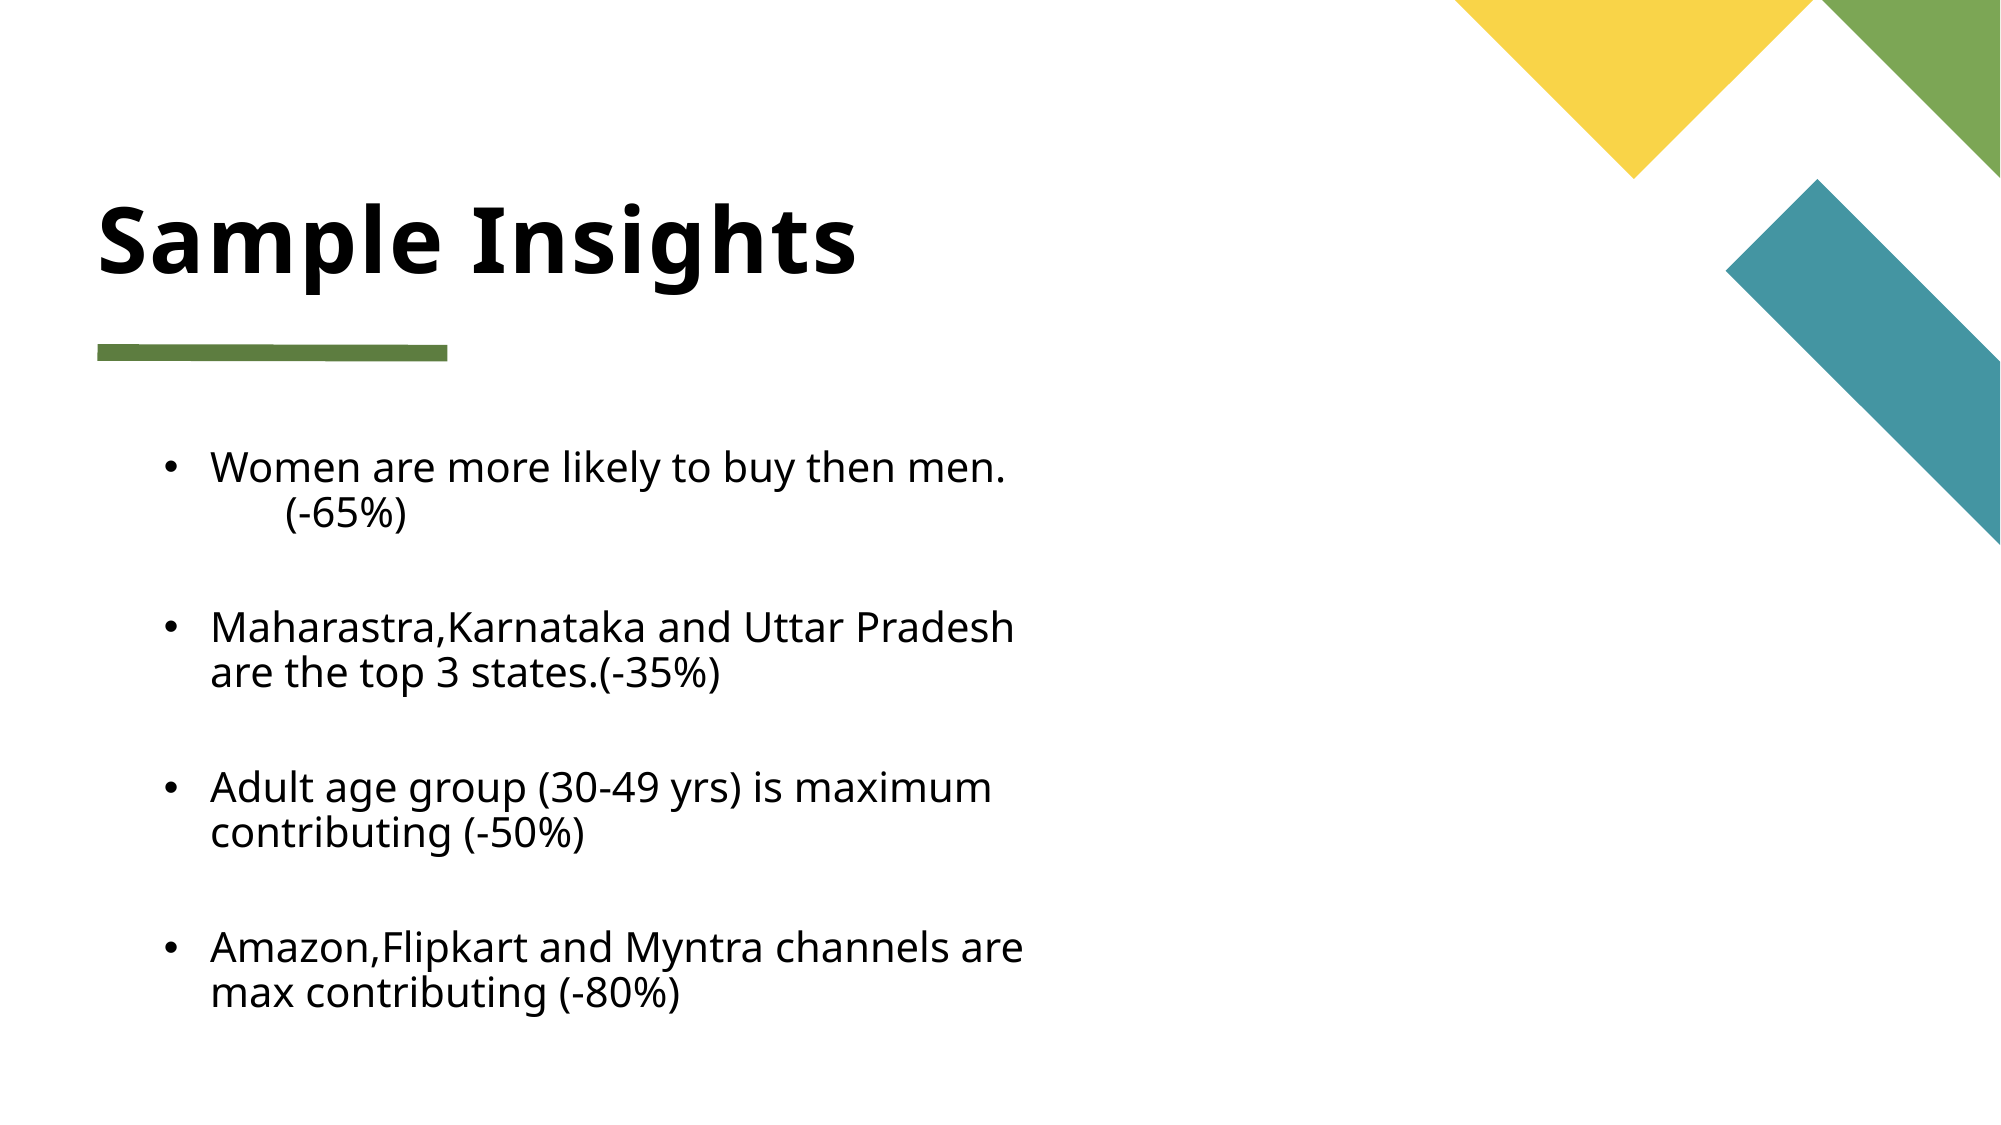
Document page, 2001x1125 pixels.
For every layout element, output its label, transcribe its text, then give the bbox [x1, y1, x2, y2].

list Women are more likely to buy then men. (-65%) Maharastra,Karnataka and Uttar Pradesh are the top 3 states.(-35%) Adult age group (30-49 yrs) is maximum contributing (-50%) Amazon,Flipkart and Myntra channels are max contributing (-80%) [97, 439, 1041, 1030]
title Sample Insights [97, 32, 1898, 291]
